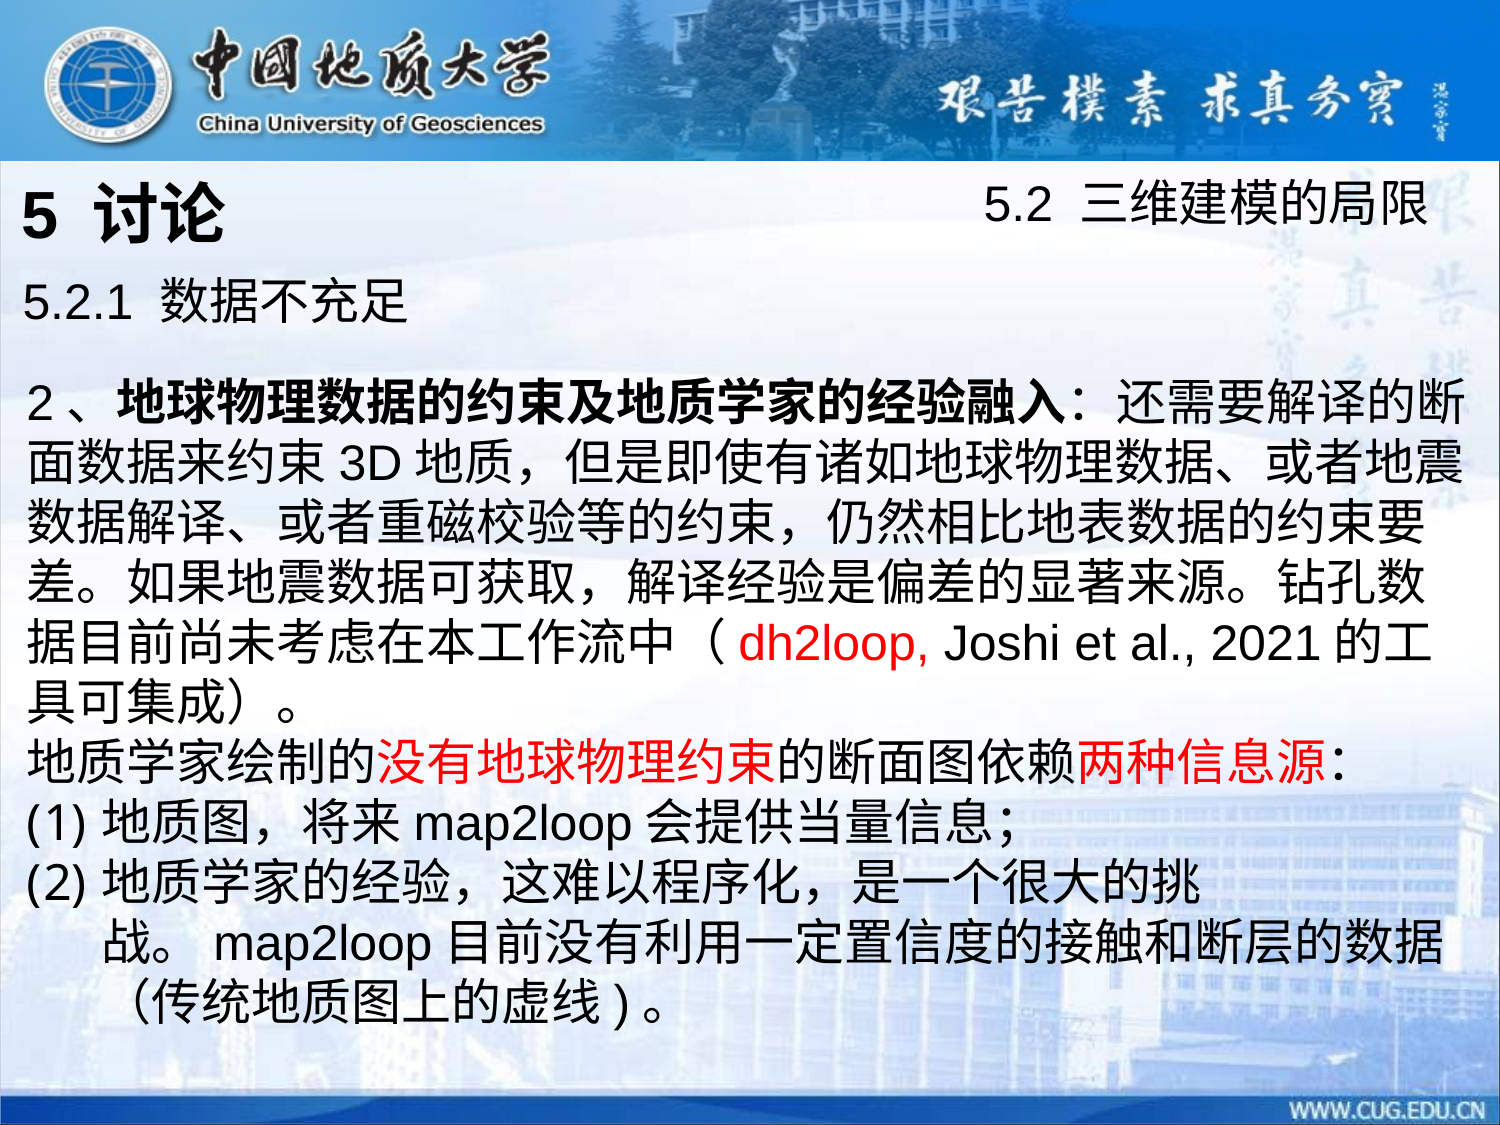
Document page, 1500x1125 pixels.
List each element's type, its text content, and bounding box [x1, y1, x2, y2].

text_box 5.2.1 数据不充足 [7, 262, 425, 338]
text_box 5.2 三维建模的局限 [968, 163, 1444, 239]
picture [0, 0, 1500, 1125]
text_box 2、地球物理数据的约束及地质学家的经验融入：还需要解译的断面数据来约束3D地质，但是即使有诸如地球物理数据、或者地震数据解译、或者重磁校验等的约束，仍然相比地表数据的约束要差。如果地震数据可获取，解译经验是偏差的显著来源。钻孔数据目前尚未考虑在本工作流中（dh2loop, Joshi et al., 2021的工具可集成）。 地质学家绘制的没有地球物理约束的断面图依赖两种信息源： 地质图，将来map2loop会提供当量信息； 地质学家的经验，这难以程序化，是一个很大的挑战。map2loop目前没有利用一定置信度的接触和断层的数据（传统地质图上的虚线)。 [11, 363, 1489, 1098]
text_box 5 讨论 [6, 163, 241, 259]
